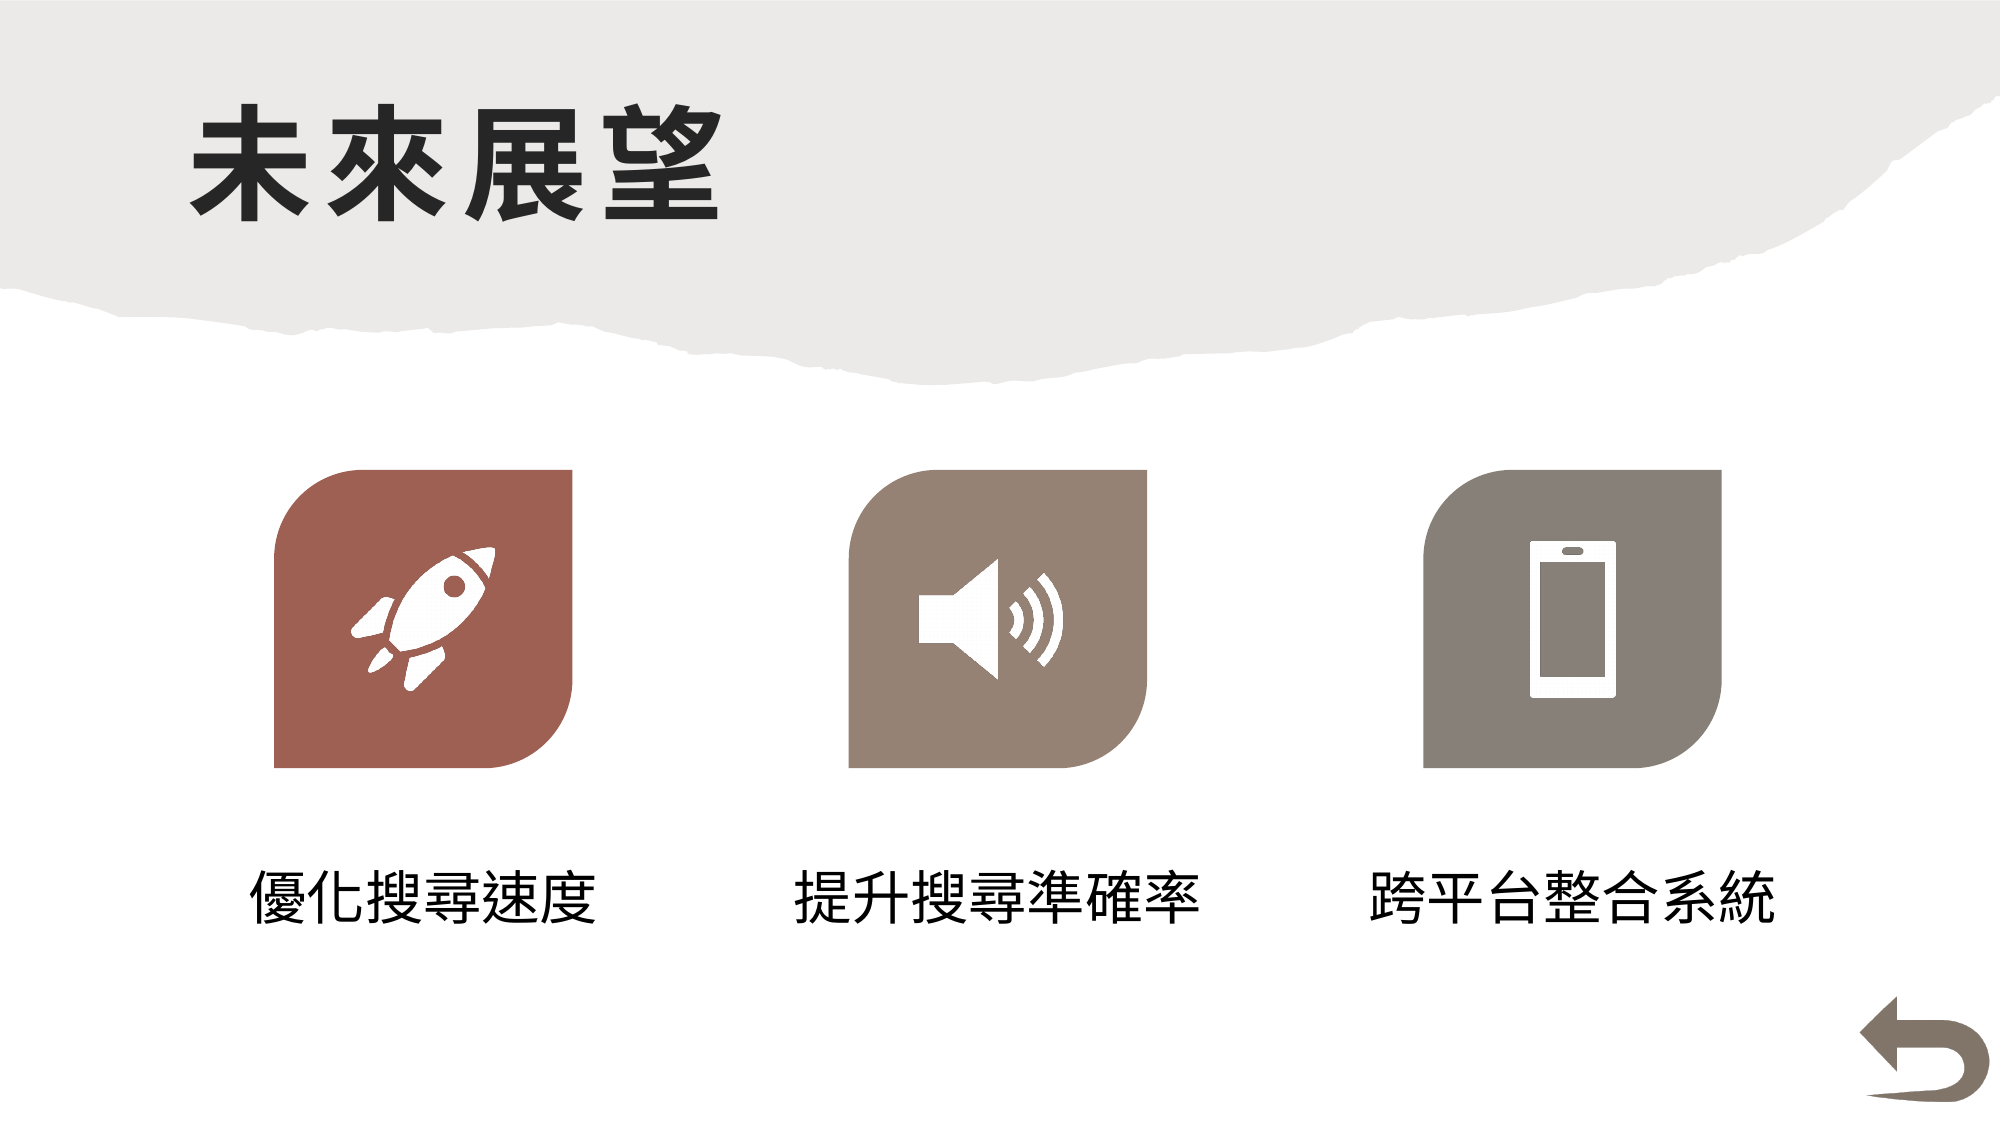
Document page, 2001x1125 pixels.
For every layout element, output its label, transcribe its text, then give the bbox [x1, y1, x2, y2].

picture [1788, 0, 2000, 1125]
title 未來展望 [172, 53, 1782, 253]
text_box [172, 424, 1824, 1025]
text_box [0, 244, 1788, 1125]
text_box [0, 0, 1788, 387]
